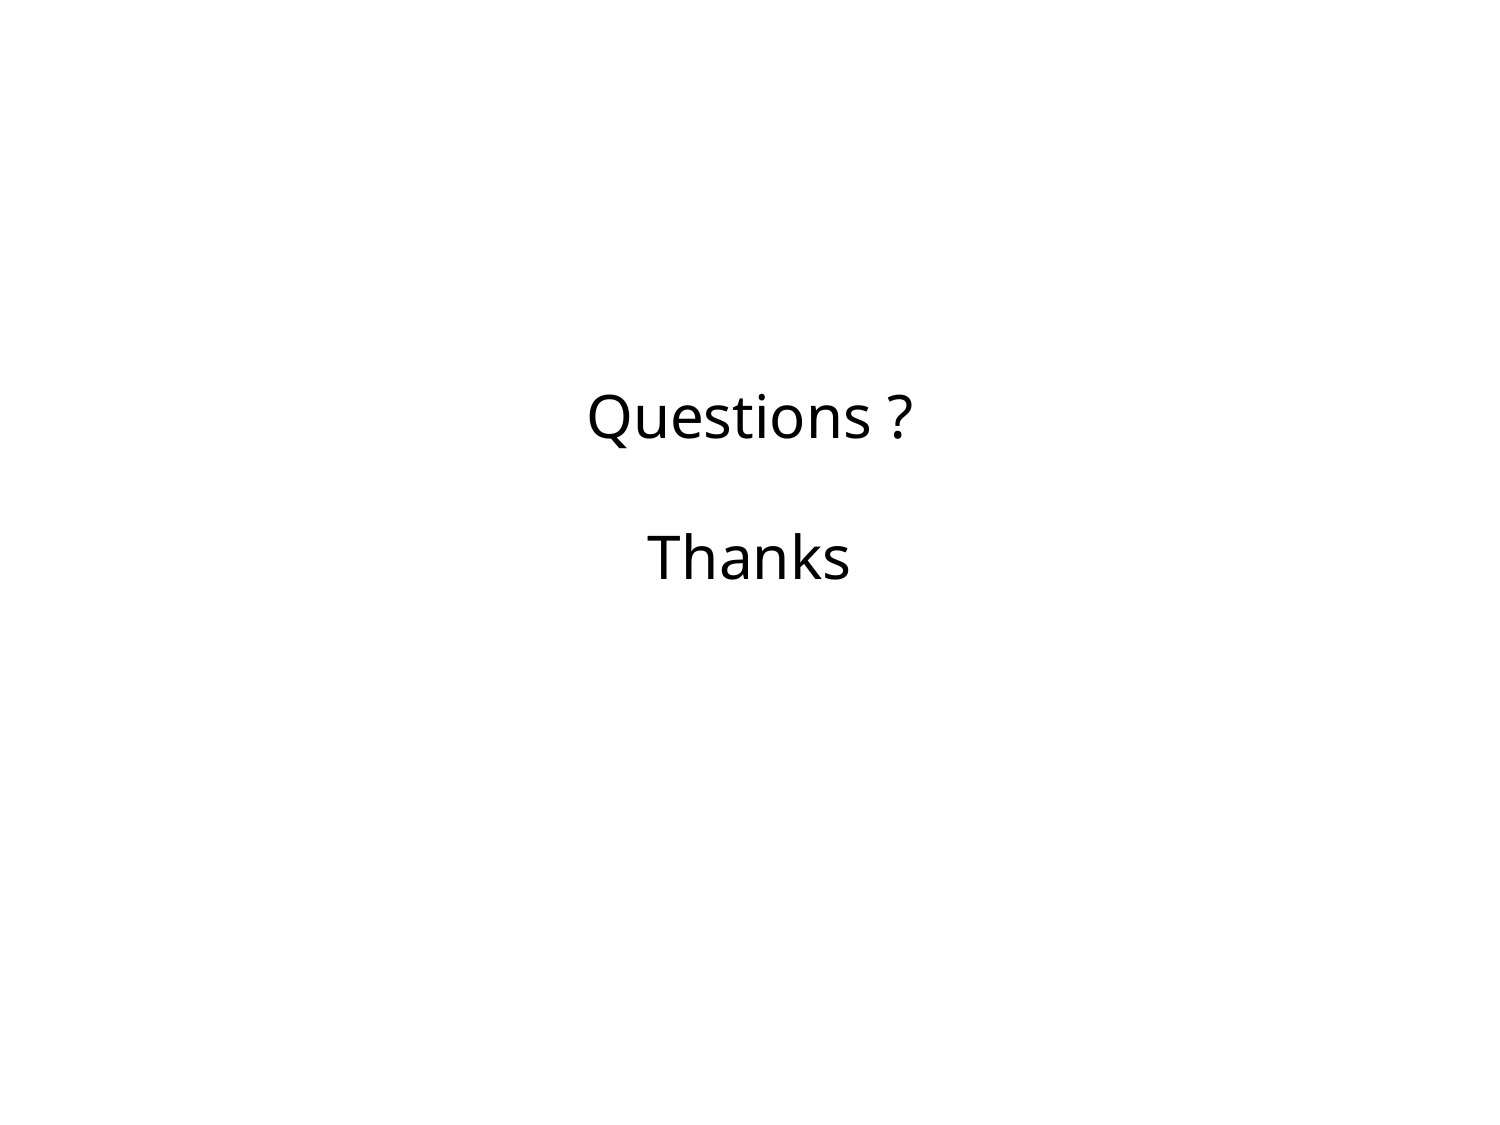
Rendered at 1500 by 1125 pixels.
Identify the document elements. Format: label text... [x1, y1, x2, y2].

title Questions ? [75, 371, 1425, 459]
text_box Thanks [74, 511, 1425, 599]
